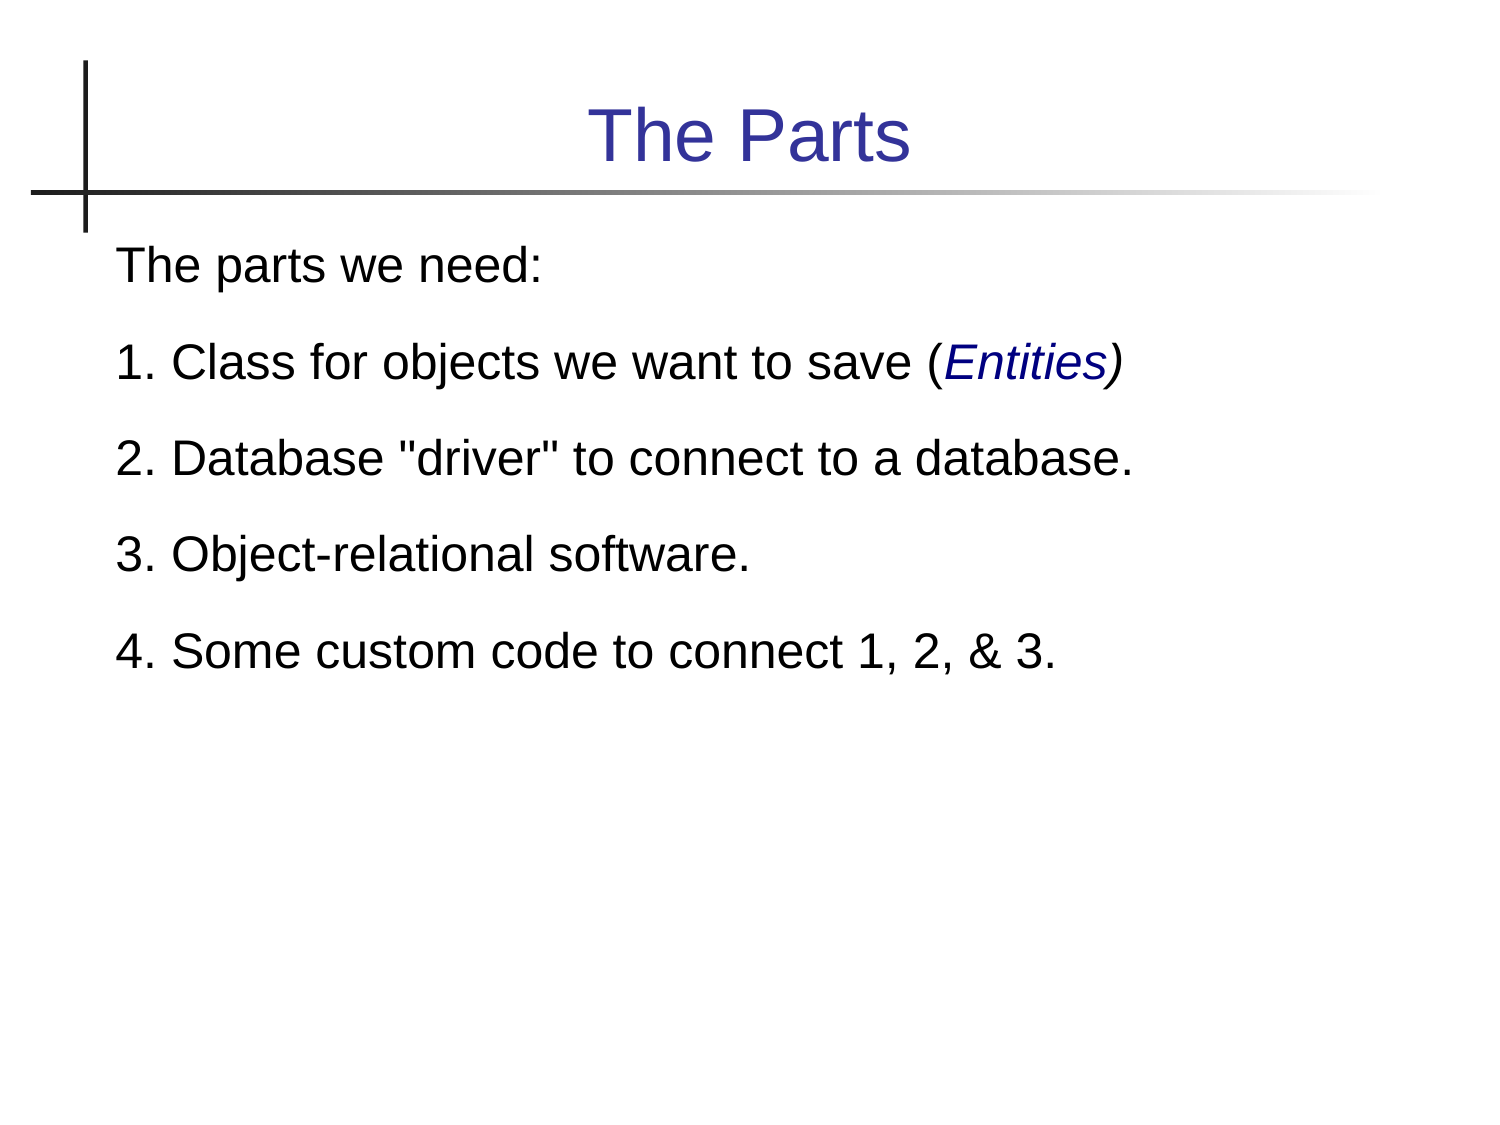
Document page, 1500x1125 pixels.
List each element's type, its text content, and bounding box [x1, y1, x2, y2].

text_box The Parts [100, 42, 1400, 185]
text_box The parts we need: 1. Class for objects we want to save (Entities) 2. Database "driver" to connect to a database. 3. Object-relational software. 4. Some custom code to connect 1, 2, & 3. [100, 224, 1400, 958]
